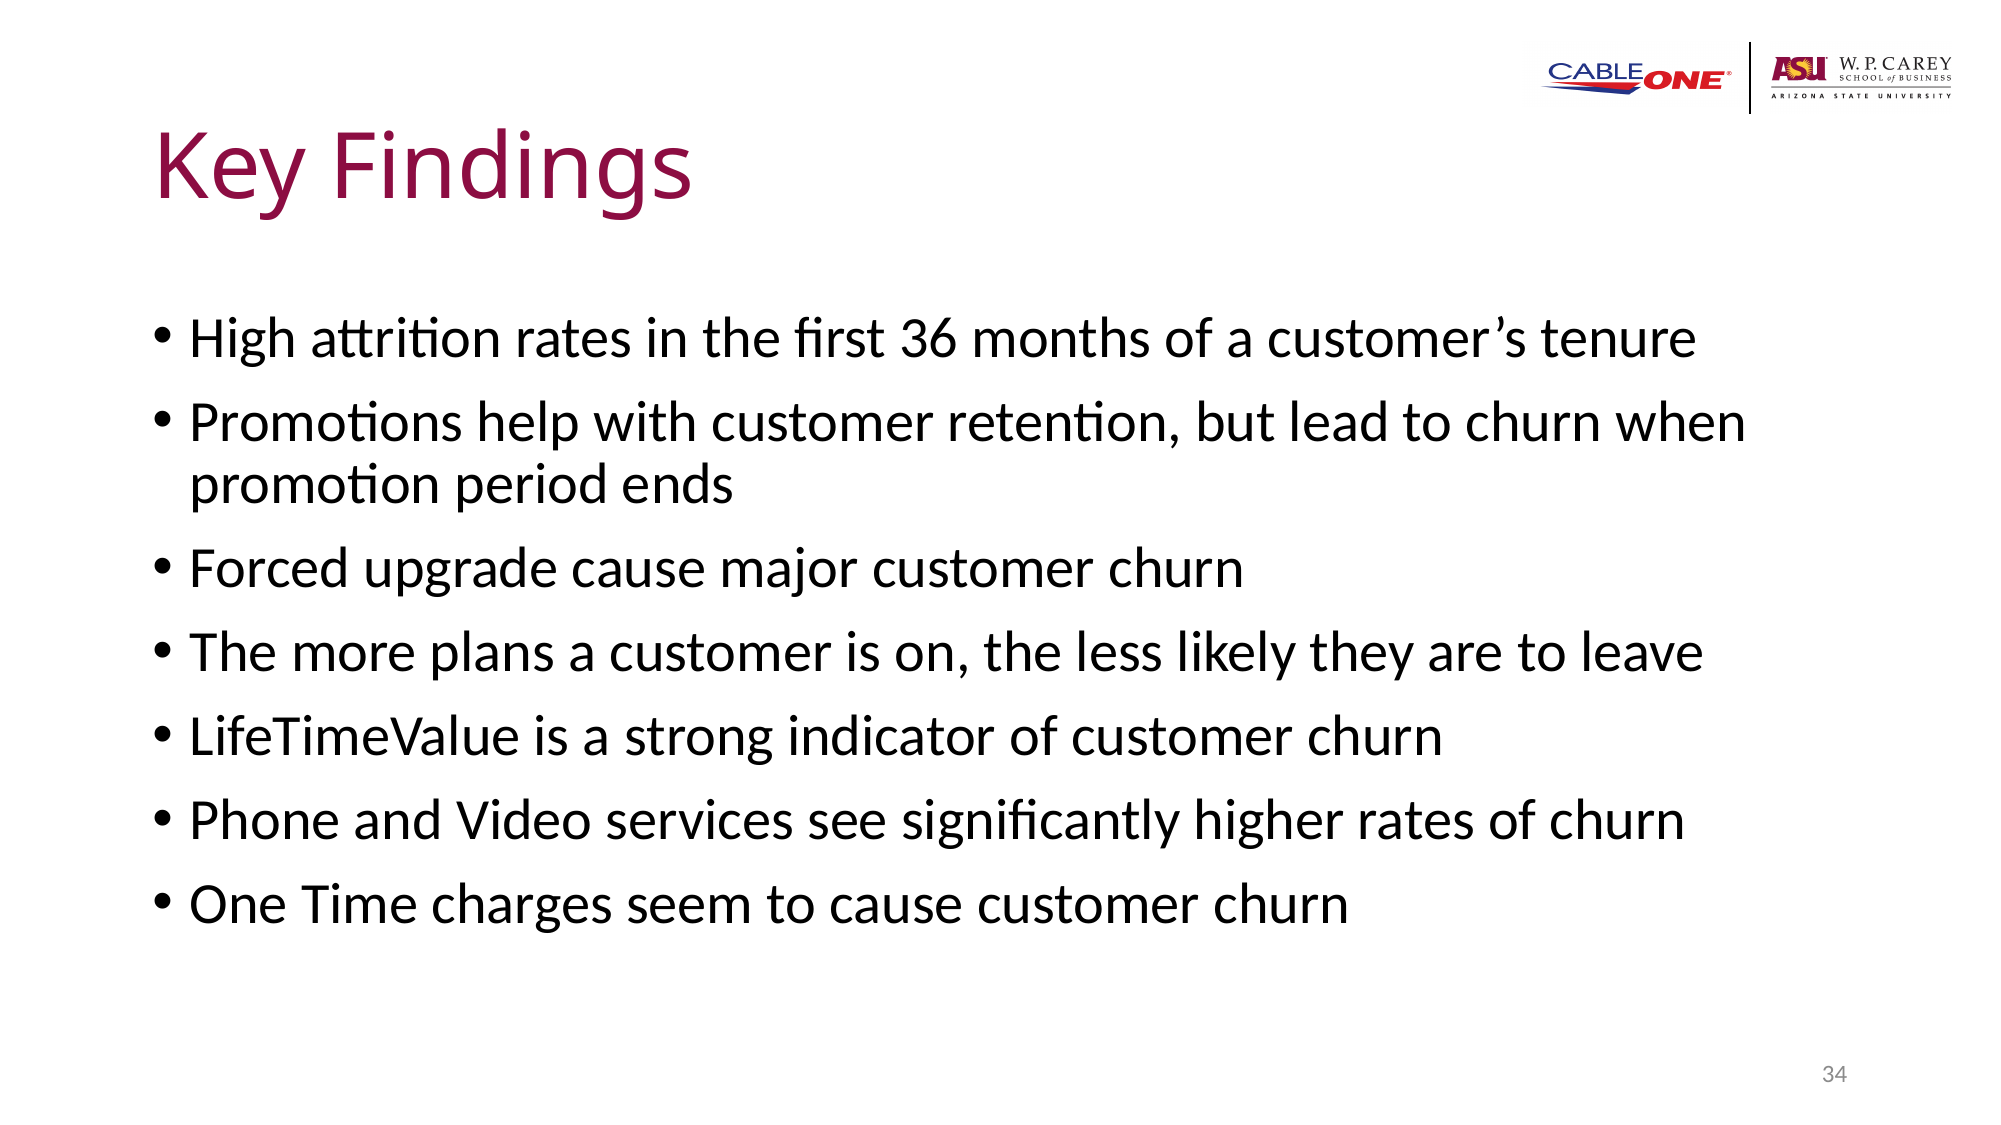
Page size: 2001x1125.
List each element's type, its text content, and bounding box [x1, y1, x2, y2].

slide_number 34 [1412, 1042, 1863, 1103]
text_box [1522, 41, 1952, 114]
list High attrition rates in the first 36 months of a customer’s tenure Promotions help with customer retention, but lead to churn when promotion period ends Forced upgrade cause major customer churn The more plans a customer is on, the less likely they are to leave LifeTimeValue is a strong indicator of customer churn Phone and Video services see significantly higher rates of churn One Time charges seem to cause customer churn [137, 299, 1863, 1014]
title Key Findings [137, 59, 1863, 278]
